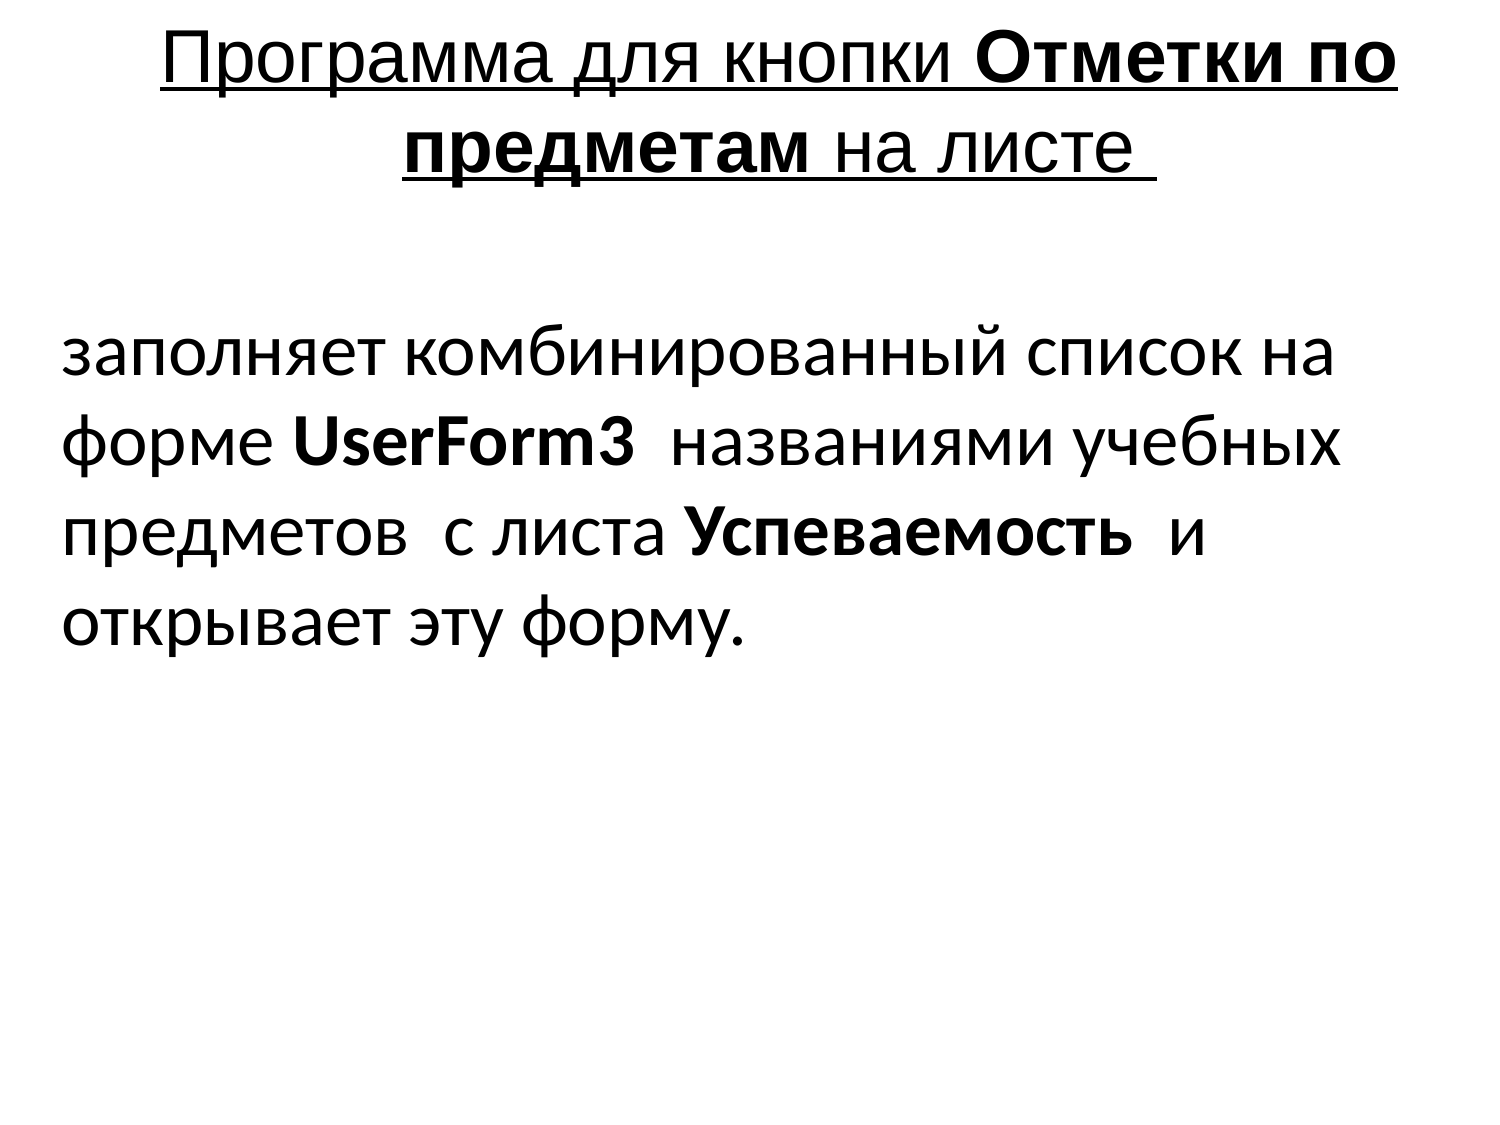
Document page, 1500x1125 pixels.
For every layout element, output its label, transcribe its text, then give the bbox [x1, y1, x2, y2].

text_box заполняет комбинированный список на форме UserForm3 названиями учебных предметов с листа Успеваемость и открывает эту форму. [46, 292, 1500, 668]
text_box Программа для кнопки Отметки по предметам на листе [58, 0, 1500, 195]
